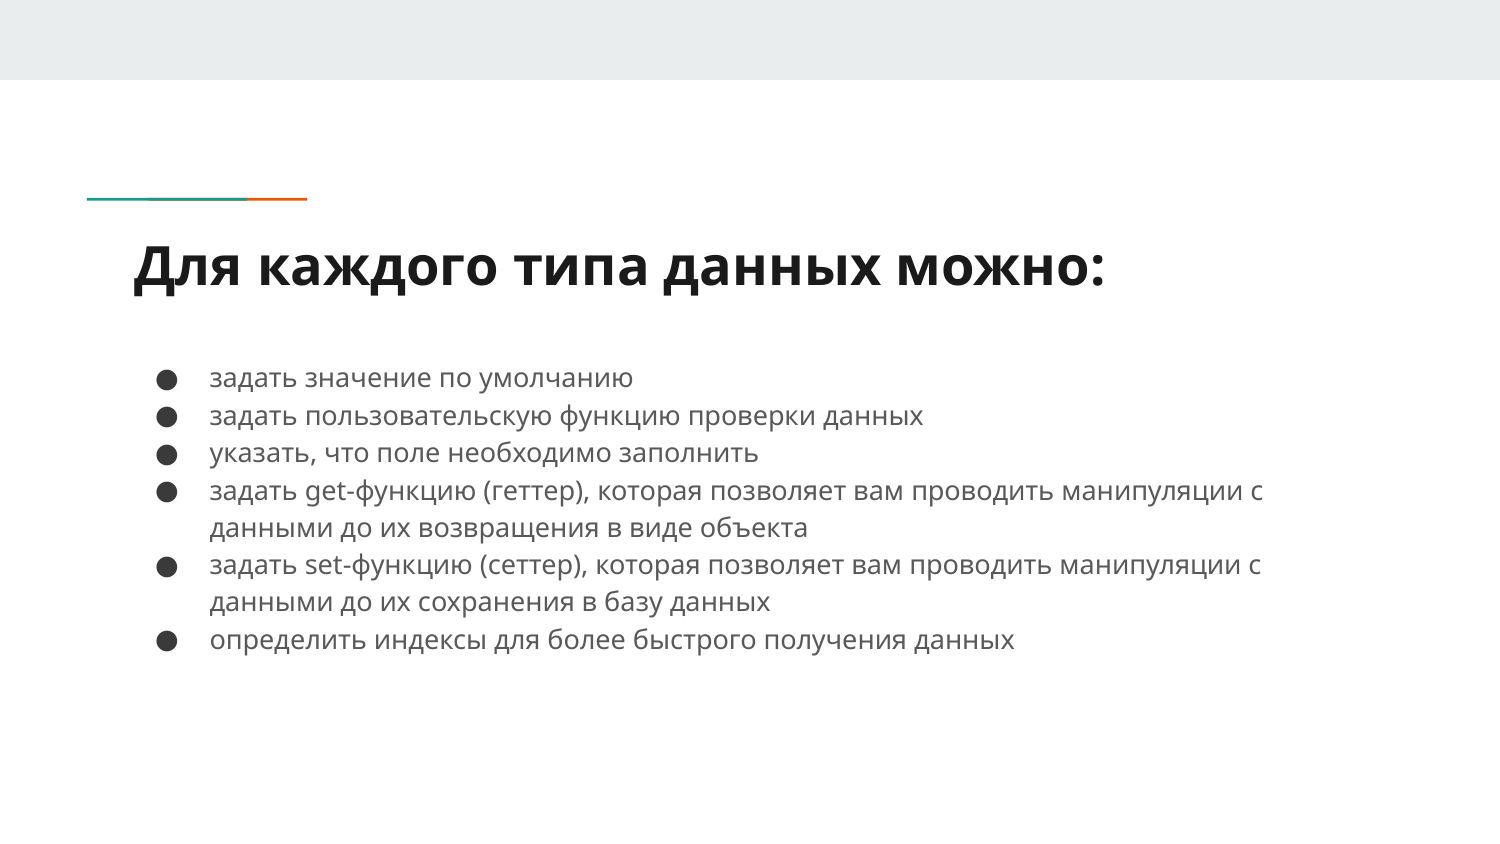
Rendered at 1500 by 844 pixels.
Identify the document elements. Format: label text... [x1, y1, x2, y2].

list задать значение по умолчанию задать пользовательскую функцию проверки данных указать, что поле необходимо заполнить задать get-функцию (геттер), которая позволяет вам проводить манипуляции с данными до их возвращения в виде объекта задать set-функцию (сеттер), которая позволяет вам проводить манипуляции с данными до их сохранения в базу данных определить индексы для более быстрого получения данных [119, 341, 1381, 806]
title Для каждого типа данных можно: [119, 216, 1381, 305]
